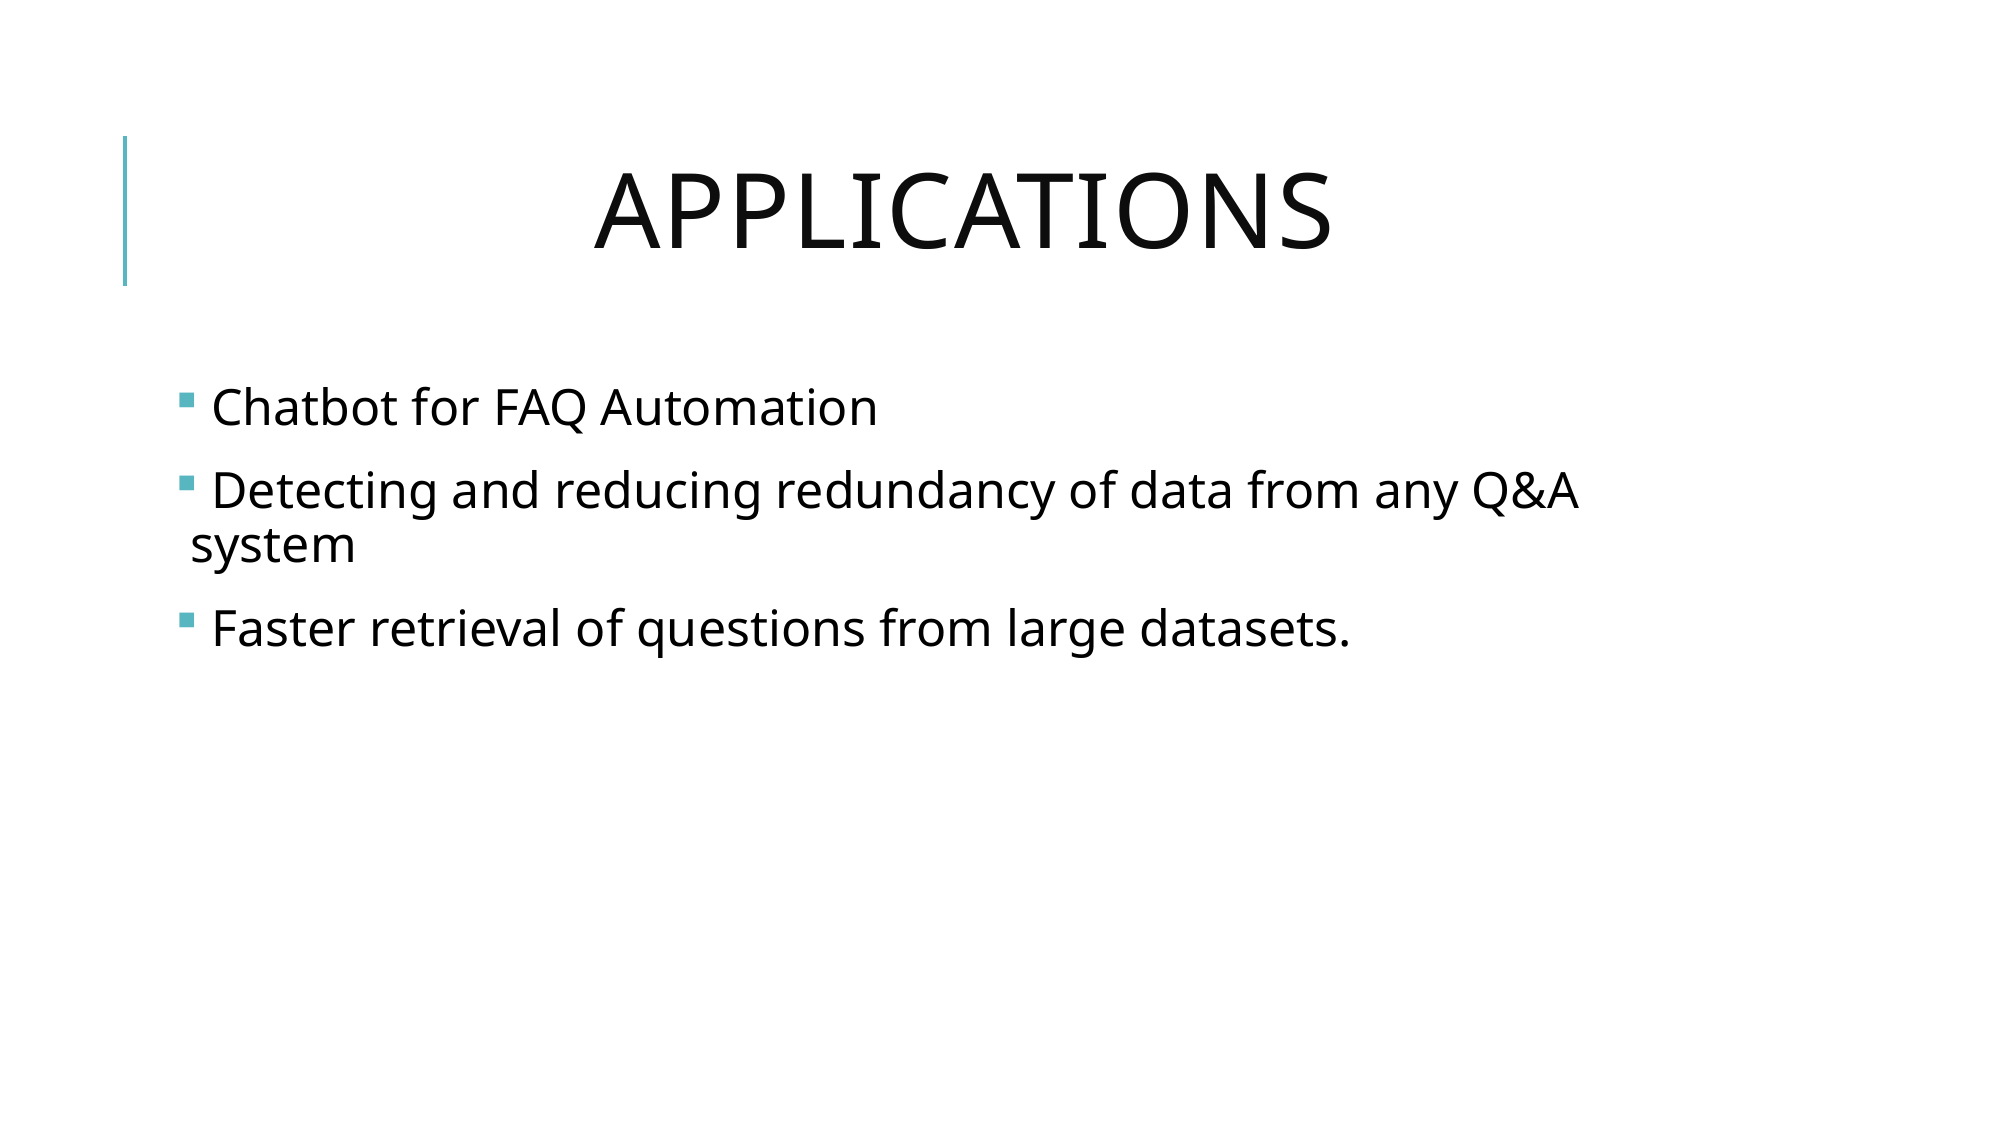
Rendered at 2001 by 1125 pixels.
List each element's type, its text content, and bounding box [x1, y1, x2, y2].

list Chatbot for FAQ Automation Detecting and reducing redundancy of data from any Q&A system Faster retrieval of questions from large datasets. [168, 375, 1763, 1035]
title applications [168, 96, 1763, 342]
